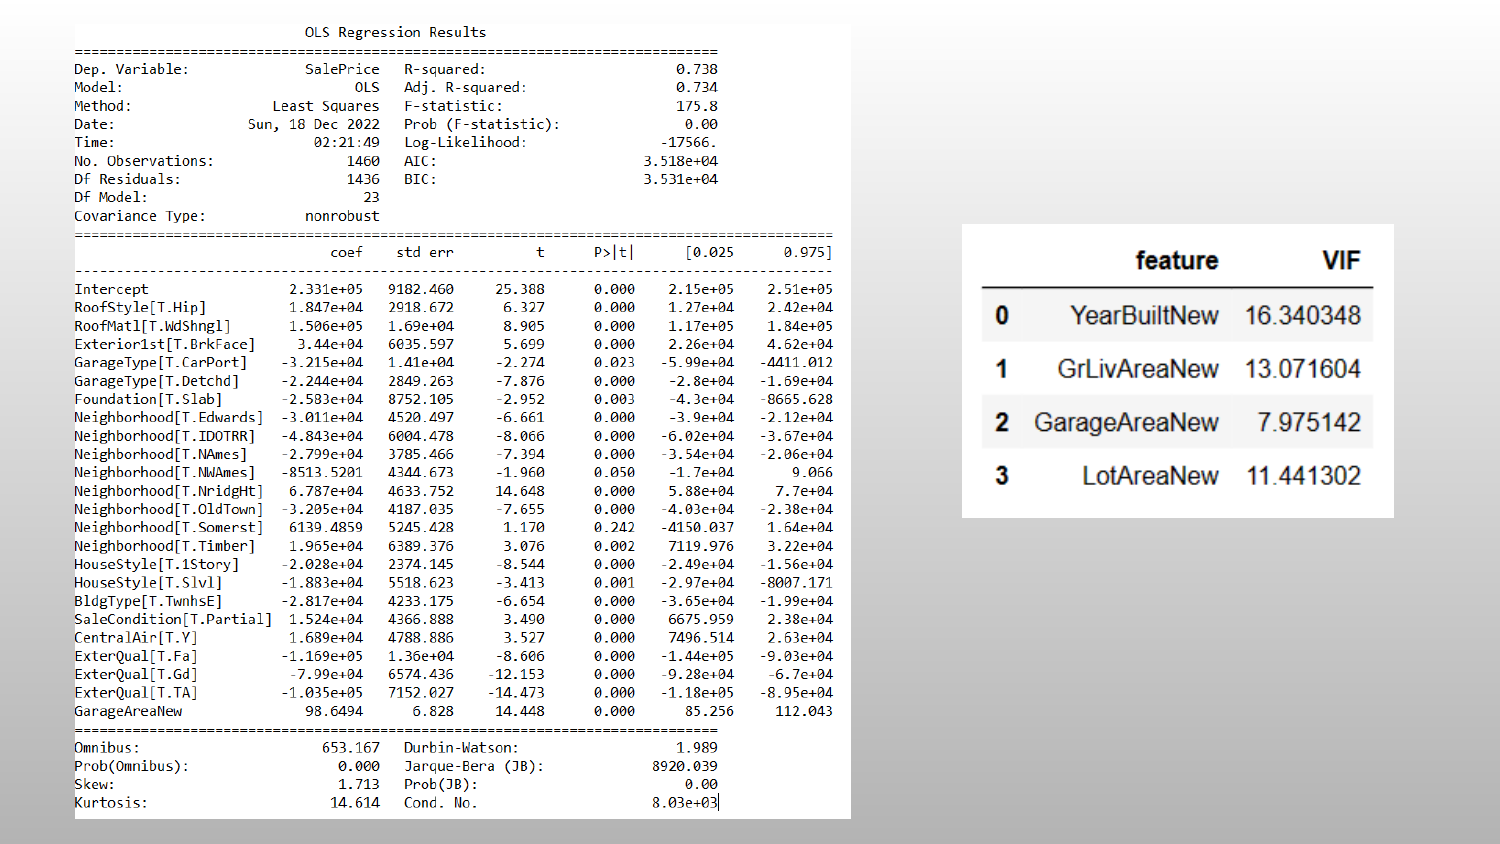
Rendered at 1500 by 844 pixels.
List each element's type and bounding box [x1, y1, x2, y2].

picture [74, 24, 851, 819]
picture [962, 224, 1394, 518]
